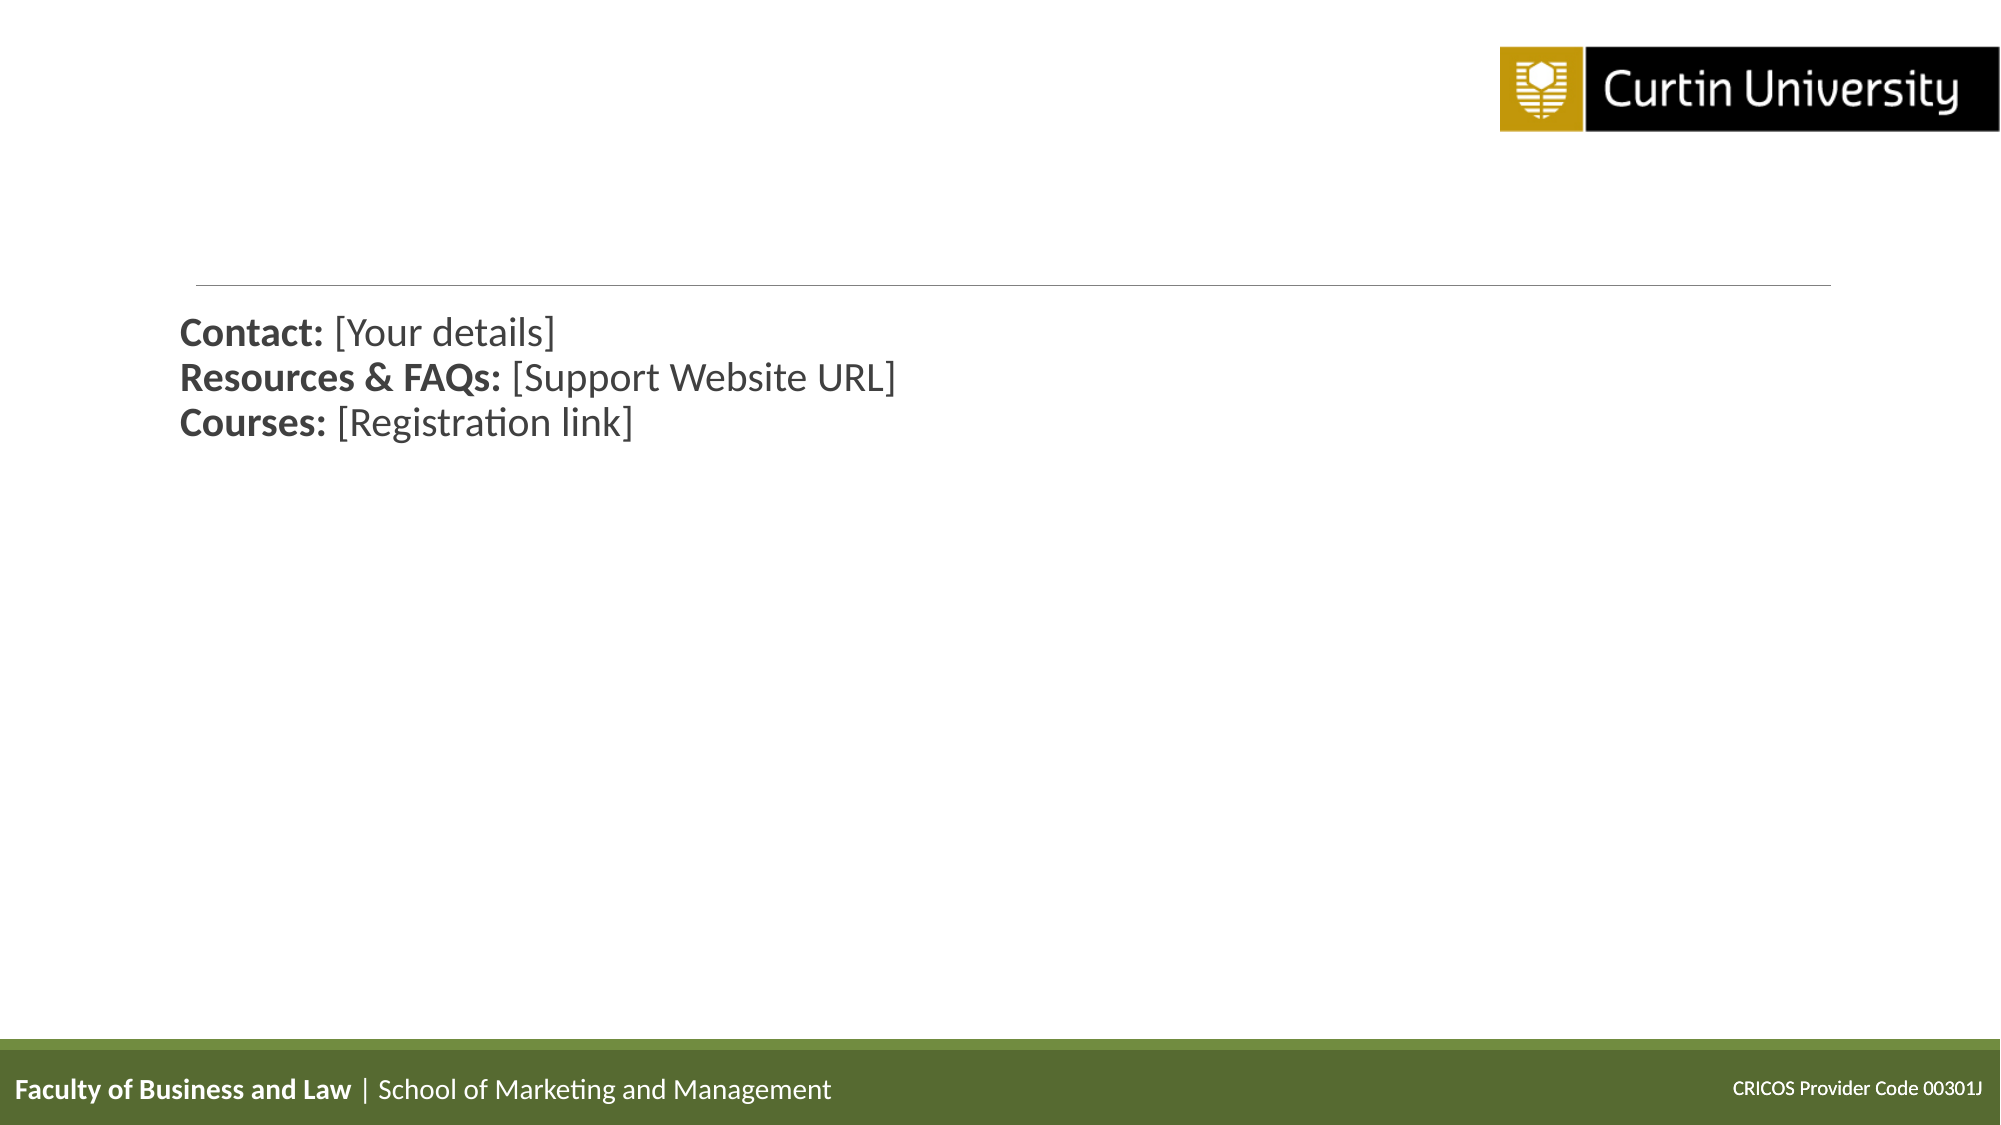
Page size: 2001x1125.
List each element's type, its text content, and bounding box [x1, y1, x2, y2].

footer Faculty of Business and Law | School of Marketing and Management [0, 1057, 1646, 1118]
picture [1500, 46, 2000, 132]
list Contact: [Your details] Resources & FAQs: [Support Website URL] Courses: [Registration link] [180, 302, 1830, 963]
